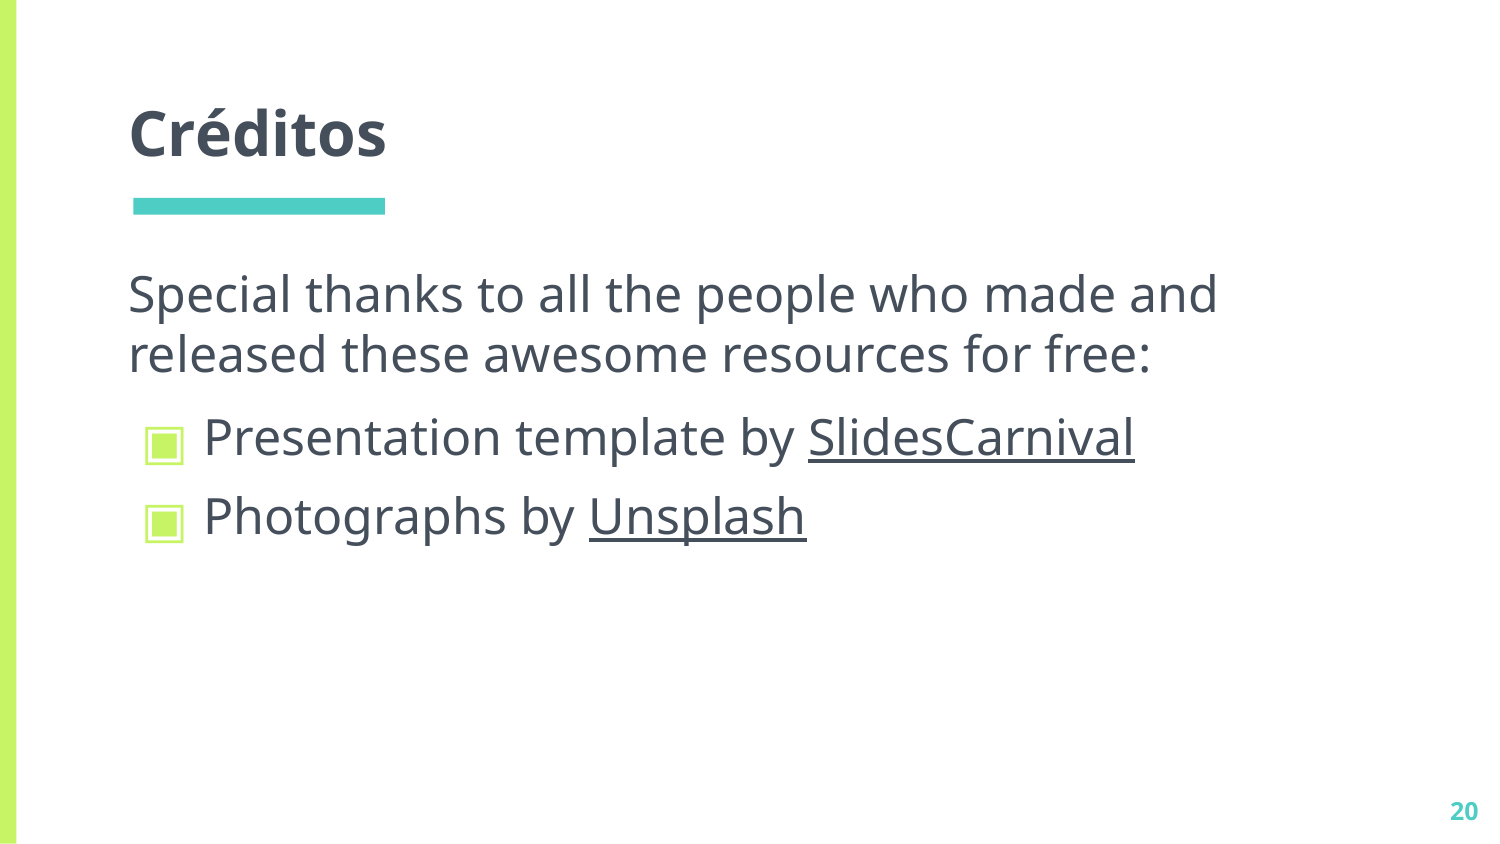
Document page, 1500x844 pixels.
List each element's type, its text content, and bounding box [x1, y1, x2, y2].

title Créditos [113, 24, 1387, 184]
list Special thanks to all the people who made and released these awesome resources for free: Presentation template by SlidesCarnival Photographs by Unsplash [113, 247, 1387, 719]
slide_number 20 [1403, 780, 1494, 832]
